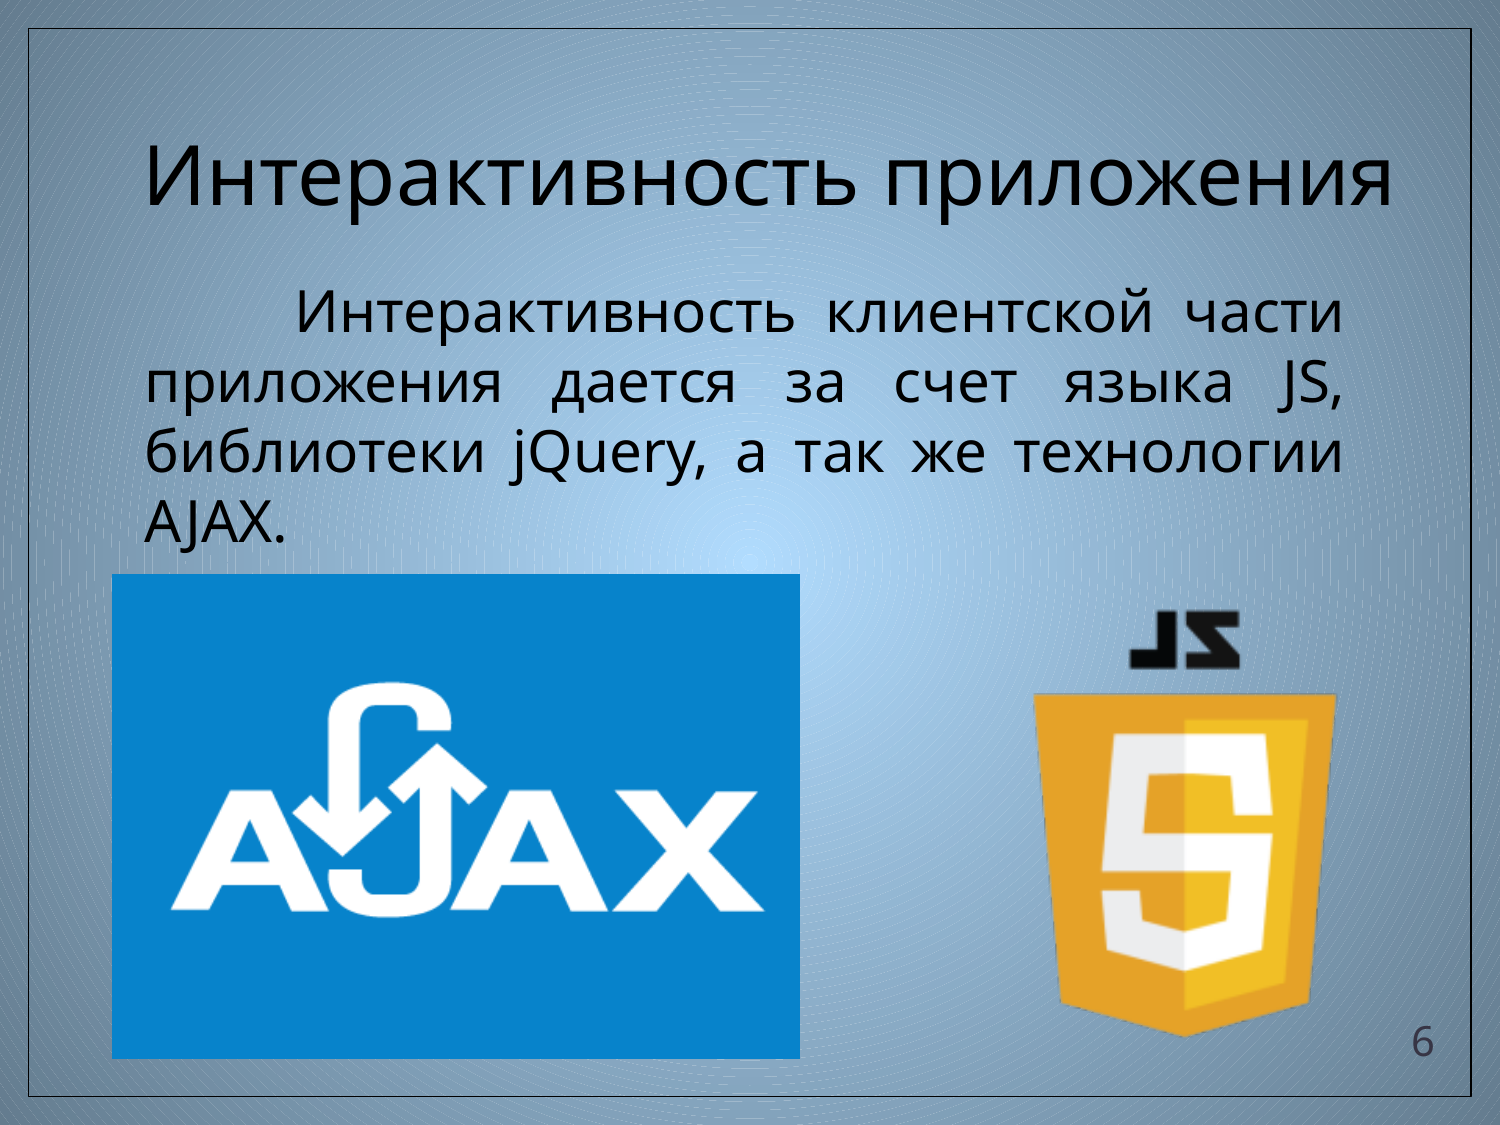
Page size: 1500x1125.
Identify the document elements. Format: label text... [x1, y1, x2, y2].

picture [1021, 597, 1353, 1044]
title Интерактивность приложения [123, 66, 1416, 292]
slide_number 6 [1270, 1027, 1451, 1073]
picture [112, 574, 800, 1059]
text_box Интерактивность клиентской части приложения дается за счет языка JS, библиотеки jQuery, а так же технологии AJAX. [100, 267, 1361, 913]
